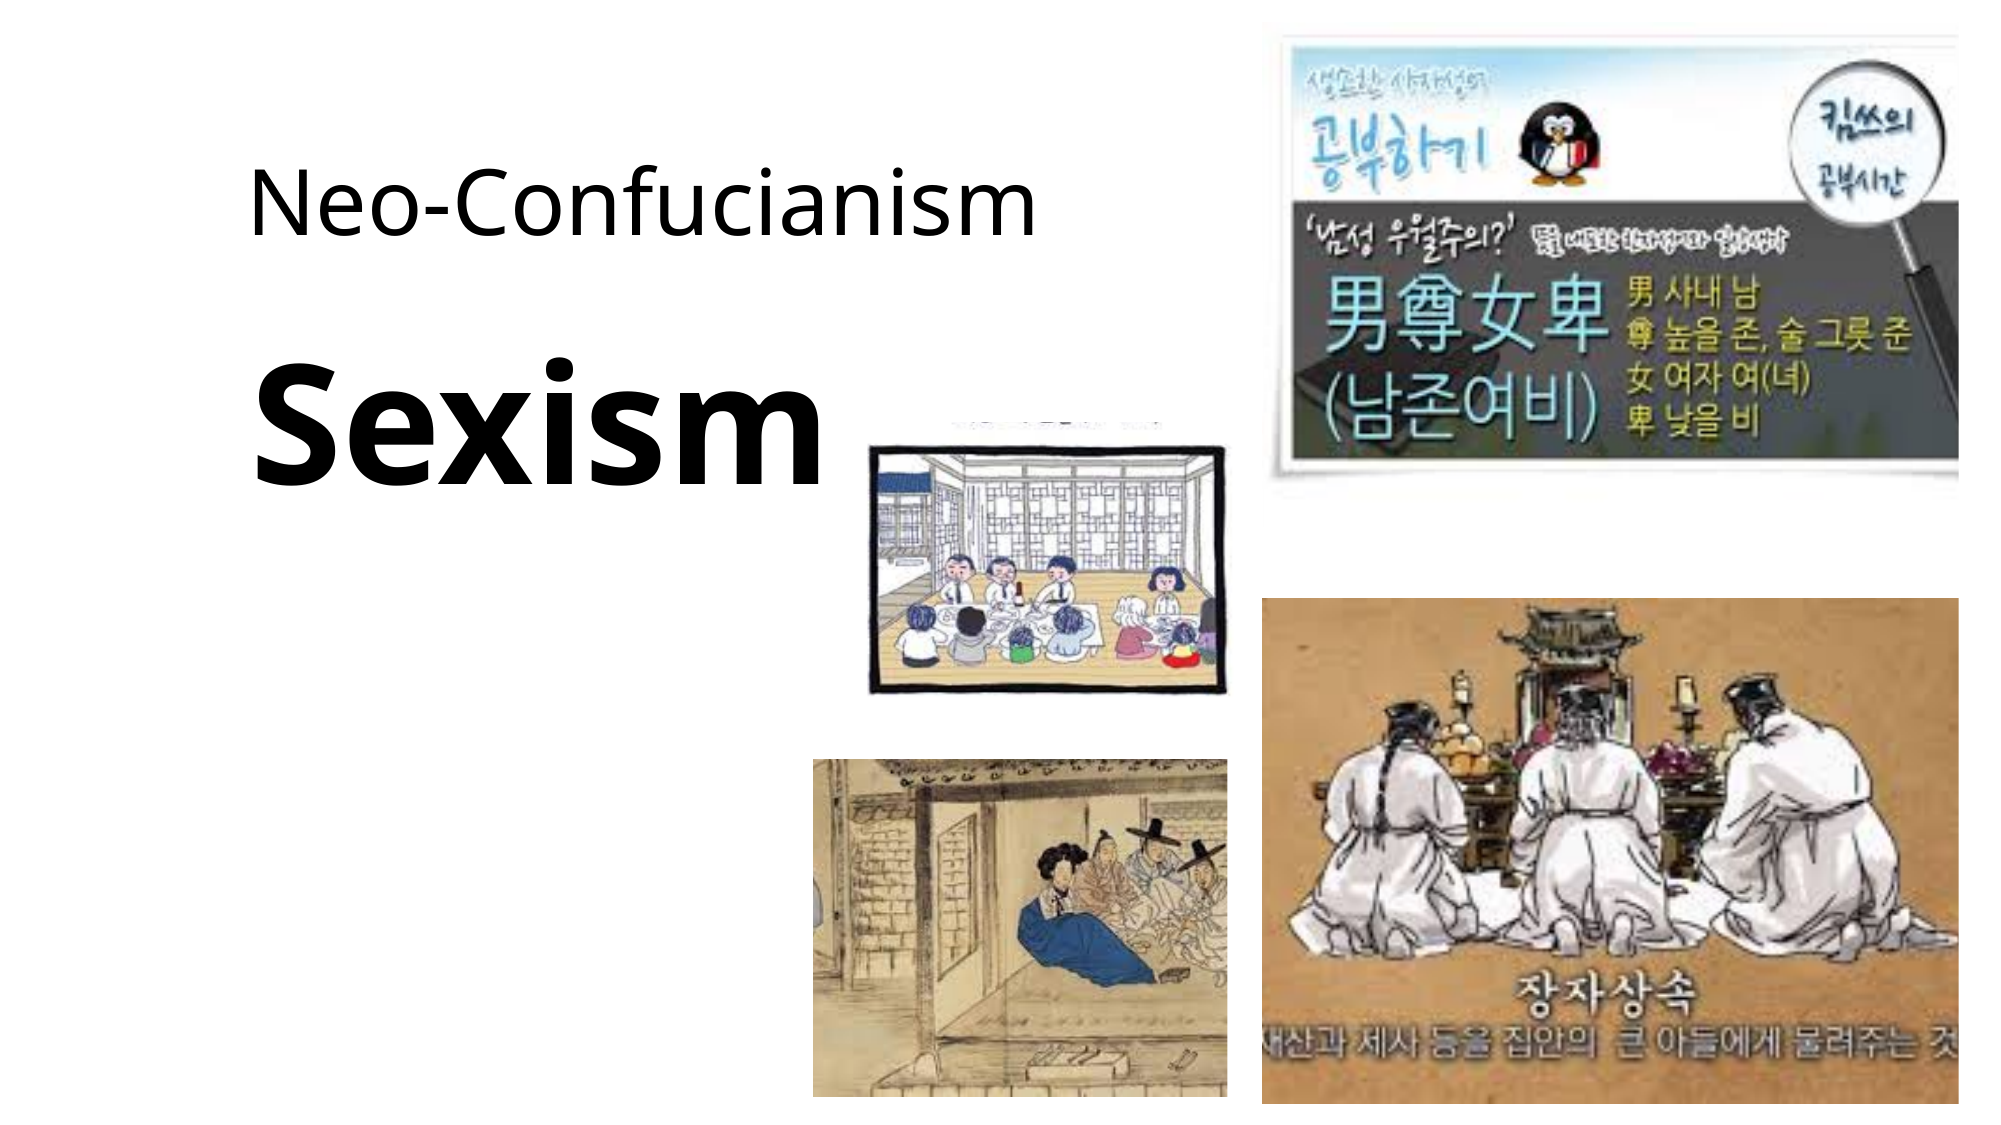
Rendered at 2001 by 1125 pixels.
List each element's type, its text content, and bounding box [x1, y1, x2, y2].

text_box Neo-Confucianism [231, 136, 1152, 262]
picture [1262, 22, 1959, 527]
picture [840, 422, 1255, 733]
picture [1262, 598, 1959, 1104]
picture [812, 759, 1228, 1097]
text_box Sexism [235, 262, 849, 529]
